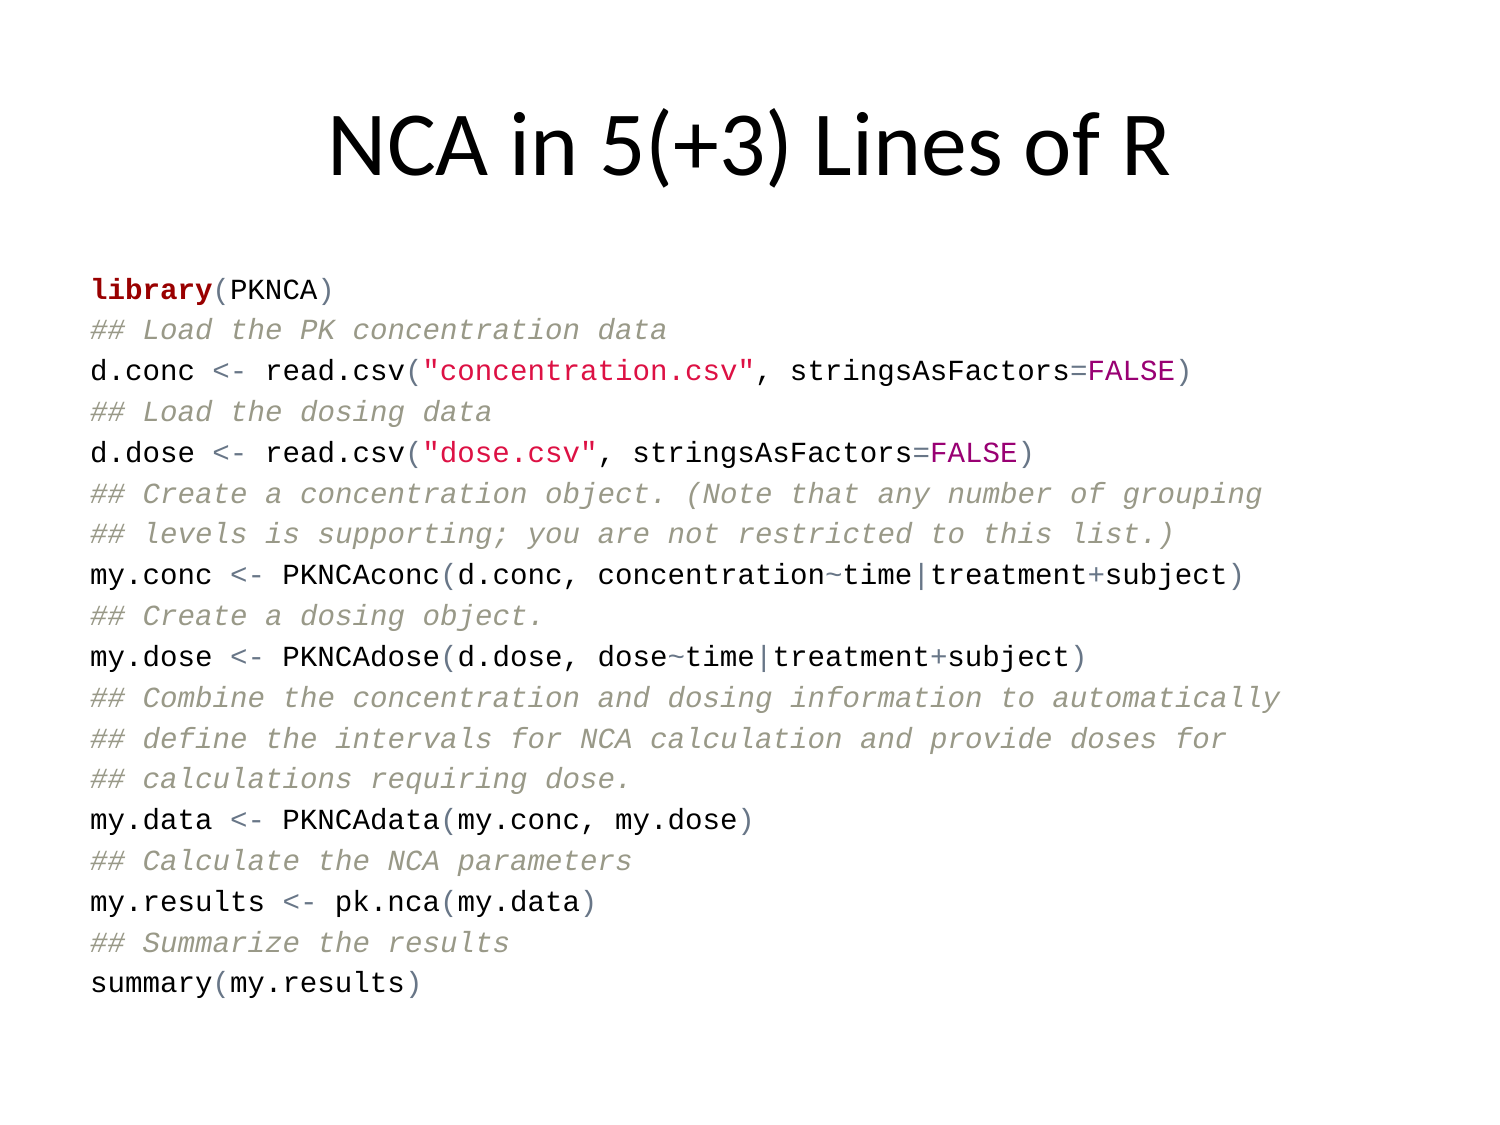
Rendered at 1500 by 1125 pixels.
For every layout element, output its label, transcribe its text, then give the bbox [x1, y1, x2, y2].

title NCA in 5(+3) Lines of R [75, 45, 1425, 233]
list library(PKNCA) ## Load the PK concentration data d.conc <- read.csv("concentration.csv", stringsAsFactors=FALSE) ## Load the dosing data d.dose <- read.csv("dose.csv", stringsAsFactors=FALSE) ## Create a concentration object. (Note that any number of grouping ## levels is supporting; you are not restricted to this list.) my.conc <- PKNCAconc(d.conc, concentration~time|treatment+subject) ## Create a dosing object. my.dose <- PKNCAdose(d.dose, dose~time|treatment+subject) ## Combine the concentration and dosing information to automatically ## define the intervals for NCA calculation and provide doses for ## calculations requiring dose. my.data <- PKNCAdata(my.conc, my.dose) ## Calculate the NCA parameters my.results <- pk.nca(my.data) ## Summarize the results summary(my.results) [75, 262, 1425, 1005]
